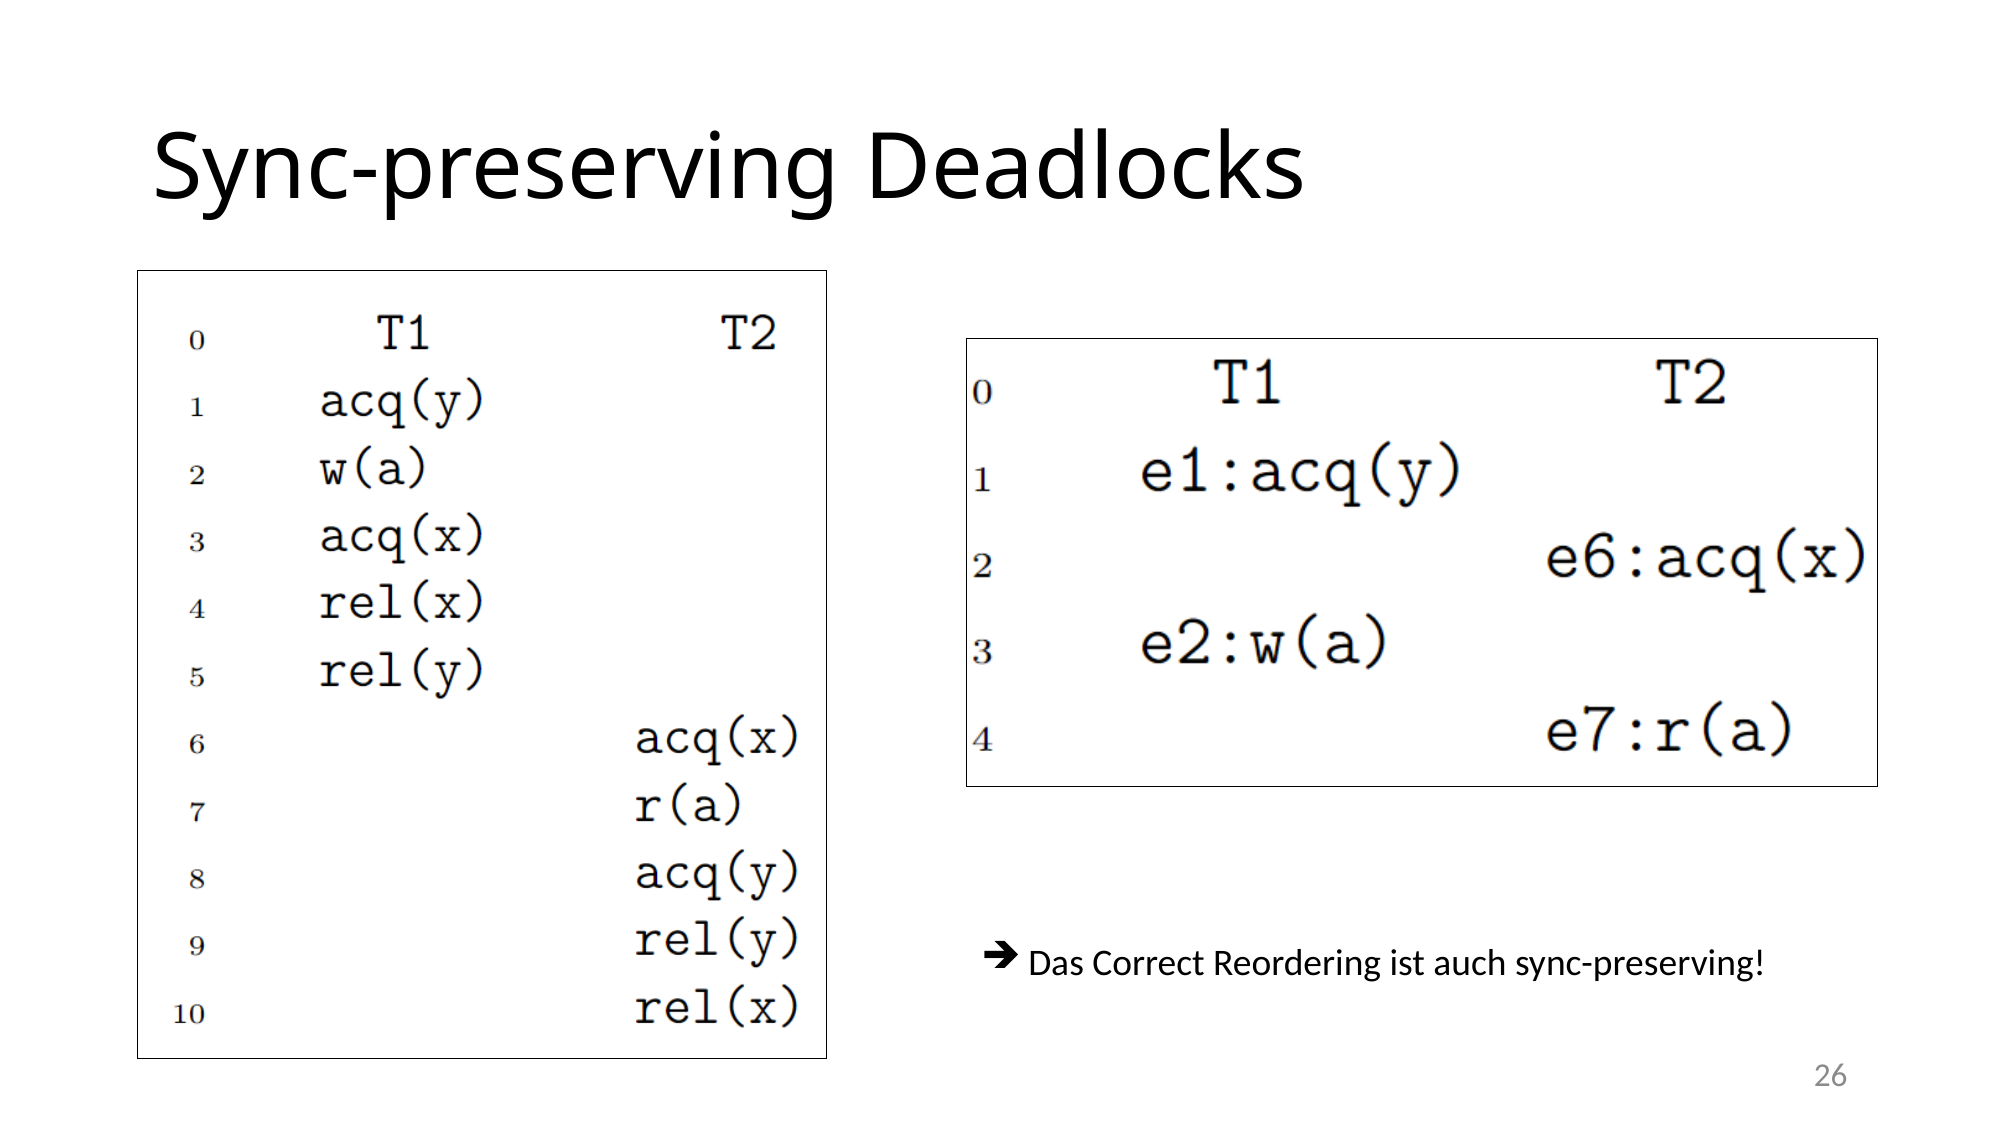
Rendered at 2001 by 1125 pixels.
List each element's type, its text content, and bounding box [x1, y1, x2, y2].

title Sync-preserving Deadlocks [137, 59, 1863, 278]
picture [966, 338, 1878, 787]
text_box Das Correct Reordering ist auch sync-preserving! [966, 930, 1913, 990]
slide_number 26 [1412, 1042, 1863, 1103]
picture [137, 270, 827, 1059]
